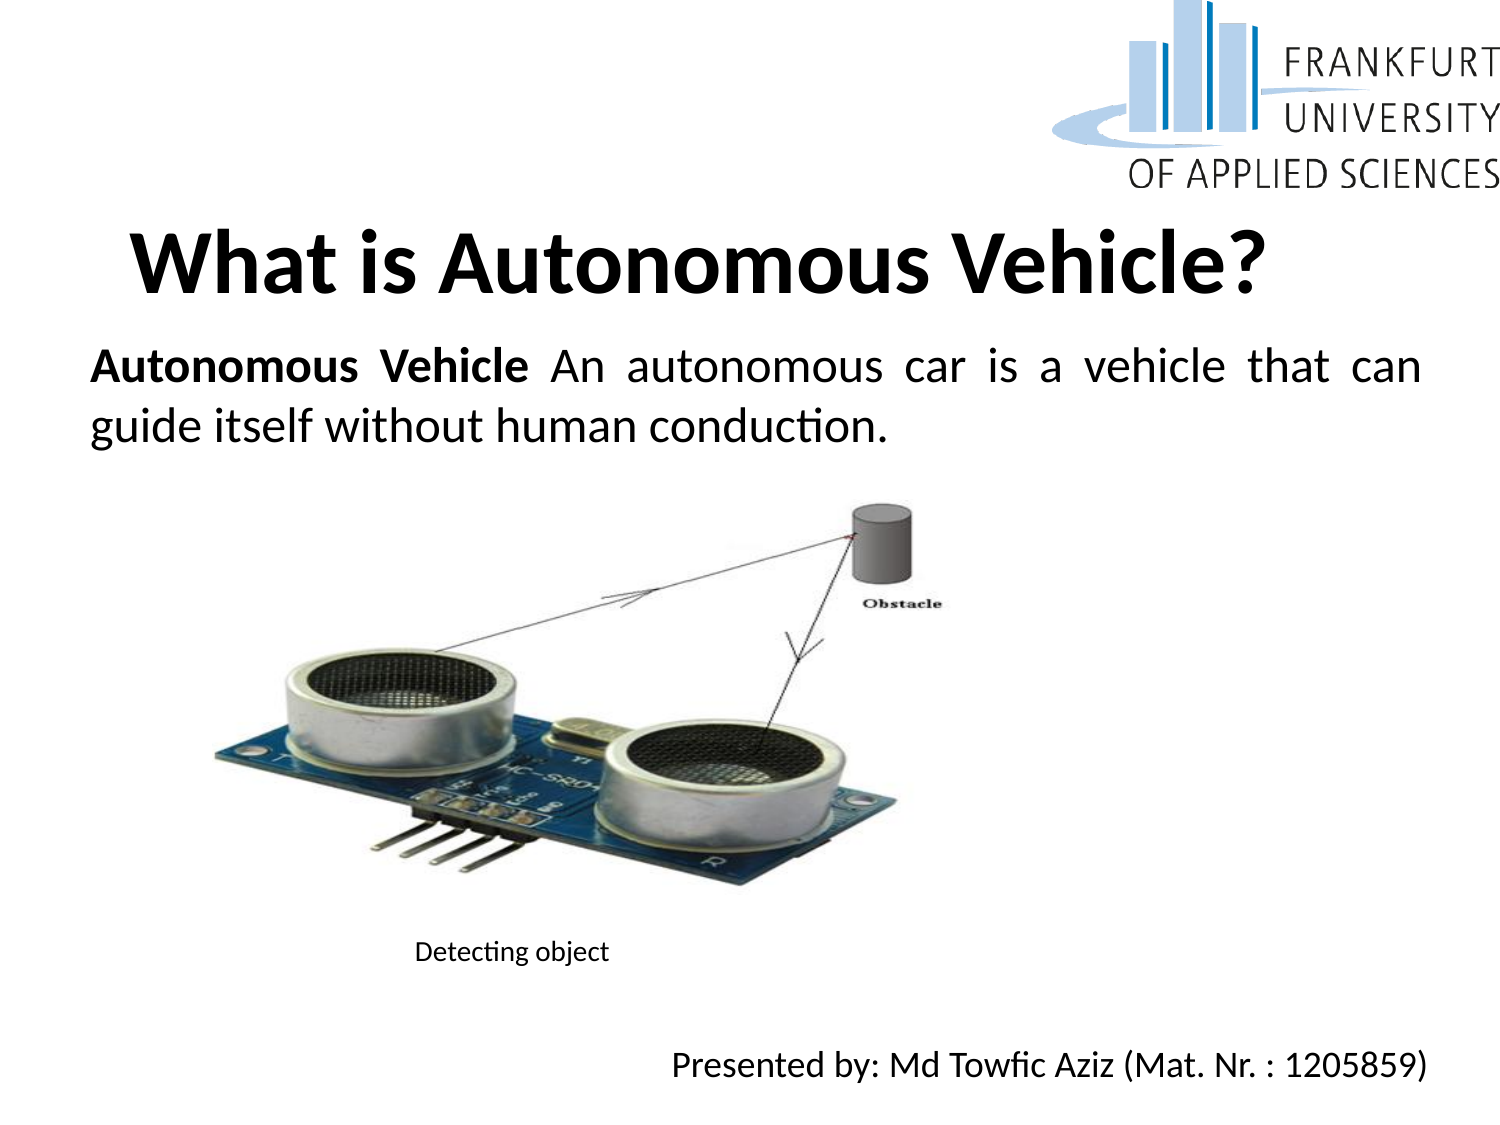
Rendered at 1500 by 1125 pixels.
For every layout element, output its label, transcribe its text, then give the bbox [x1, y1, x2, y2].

text_box What is Autonomous Vehicle? [24, 162, 1375, 350]
text_box Autonomous Vehicle An autonomous car is a vehicle that can guide itself without human conduction. [74, 324, 1438, 700]
picture [212, 499, 968, 901]
text_box Presented by: Md Towfic Aziz (Mat. Nr. : 1205859) [342, 1032, 1455, 1093]
list Detecting object [399, 924, 769, 982]
picture [1052, 0, 1500, 188]
